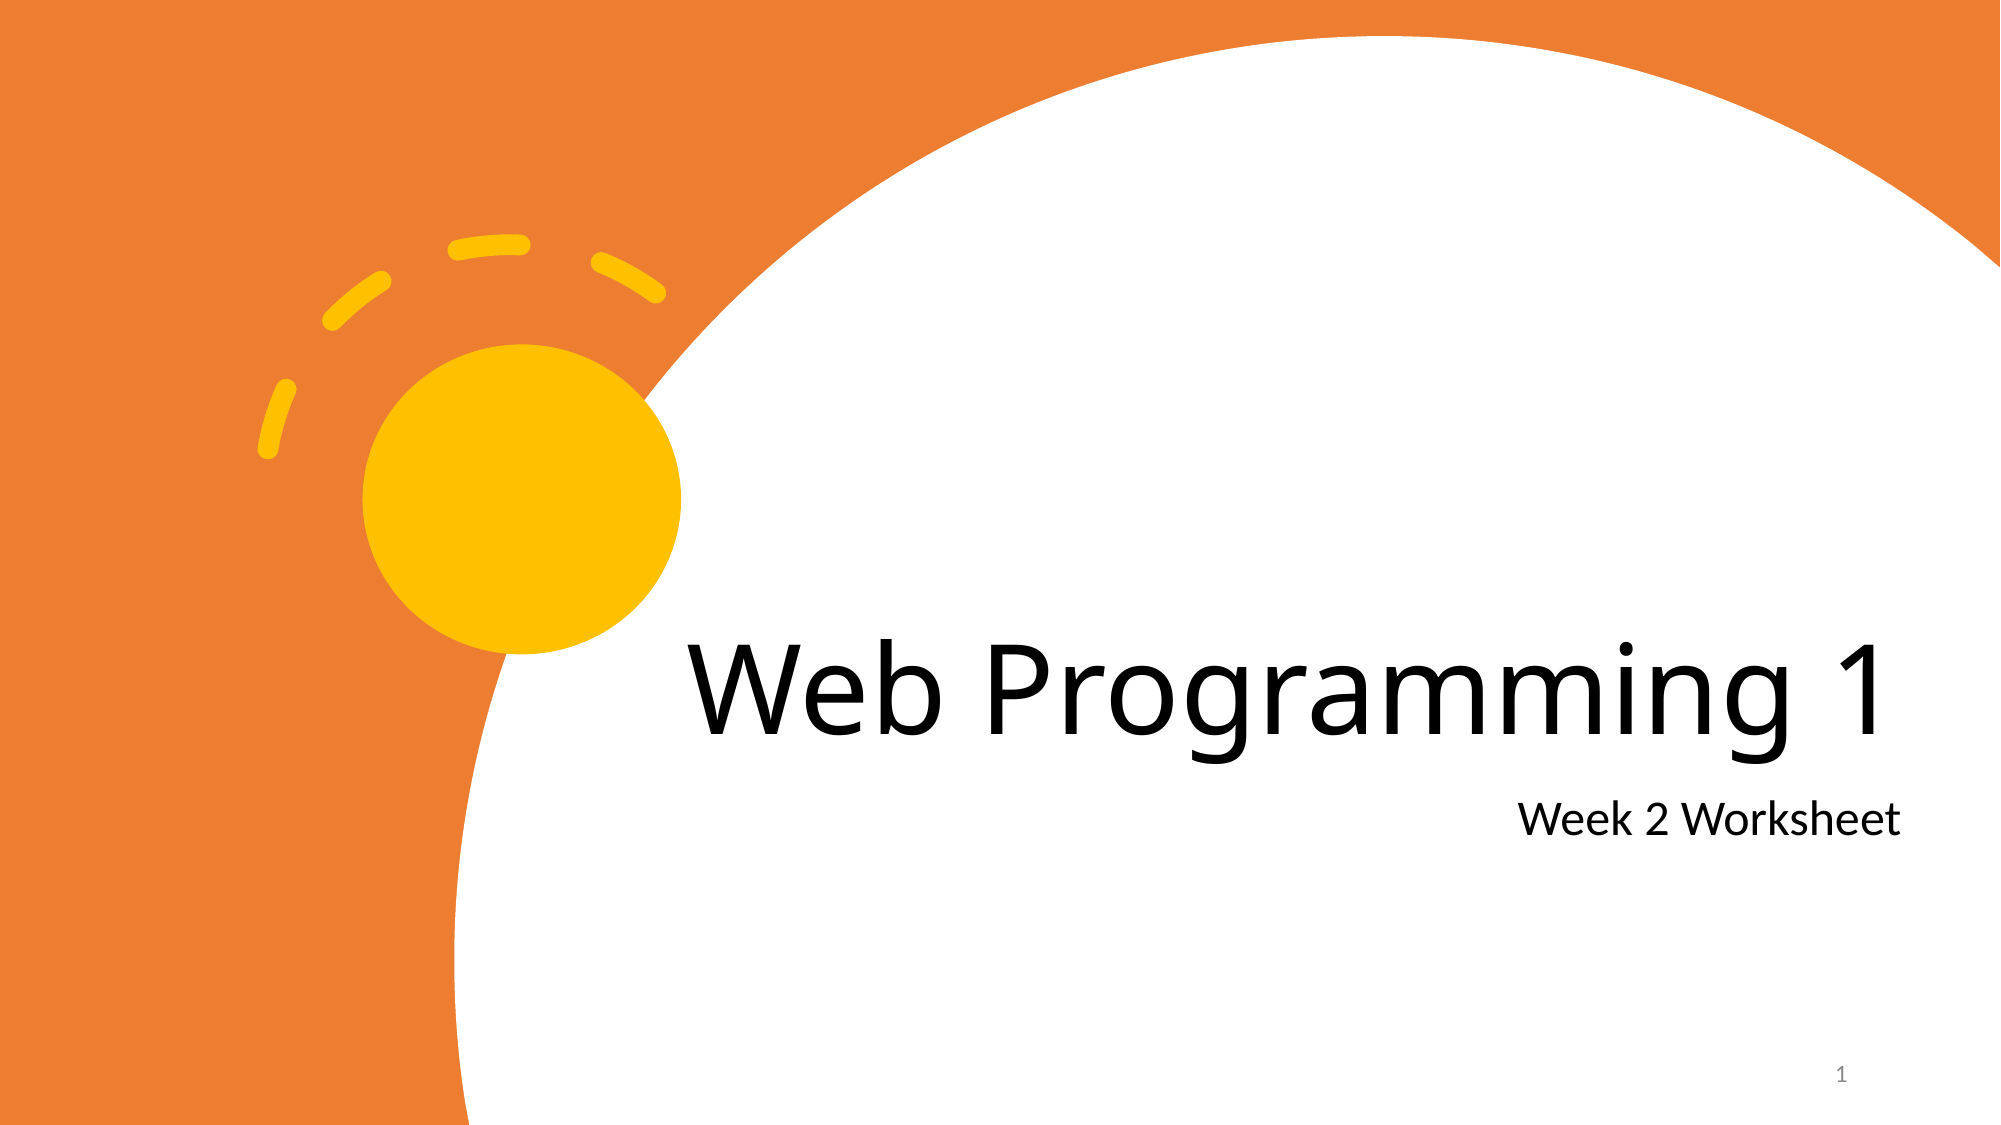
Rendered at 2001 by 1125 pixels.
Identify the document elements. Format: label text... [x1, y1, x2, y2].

slide_number 1 [1412, 1042, 1863, 1103]
subtitle Week 2 Worksheet [662, 784, 1917, 1003]
title Web Programming 1 [662, 318, 1917, 770]
text_box [453, 35, 2000, 1125]
text_box [361, 373, 662, 656]
text_box [0, 0, 2000, 1125]
text_box [267, 244, 676, 490]
